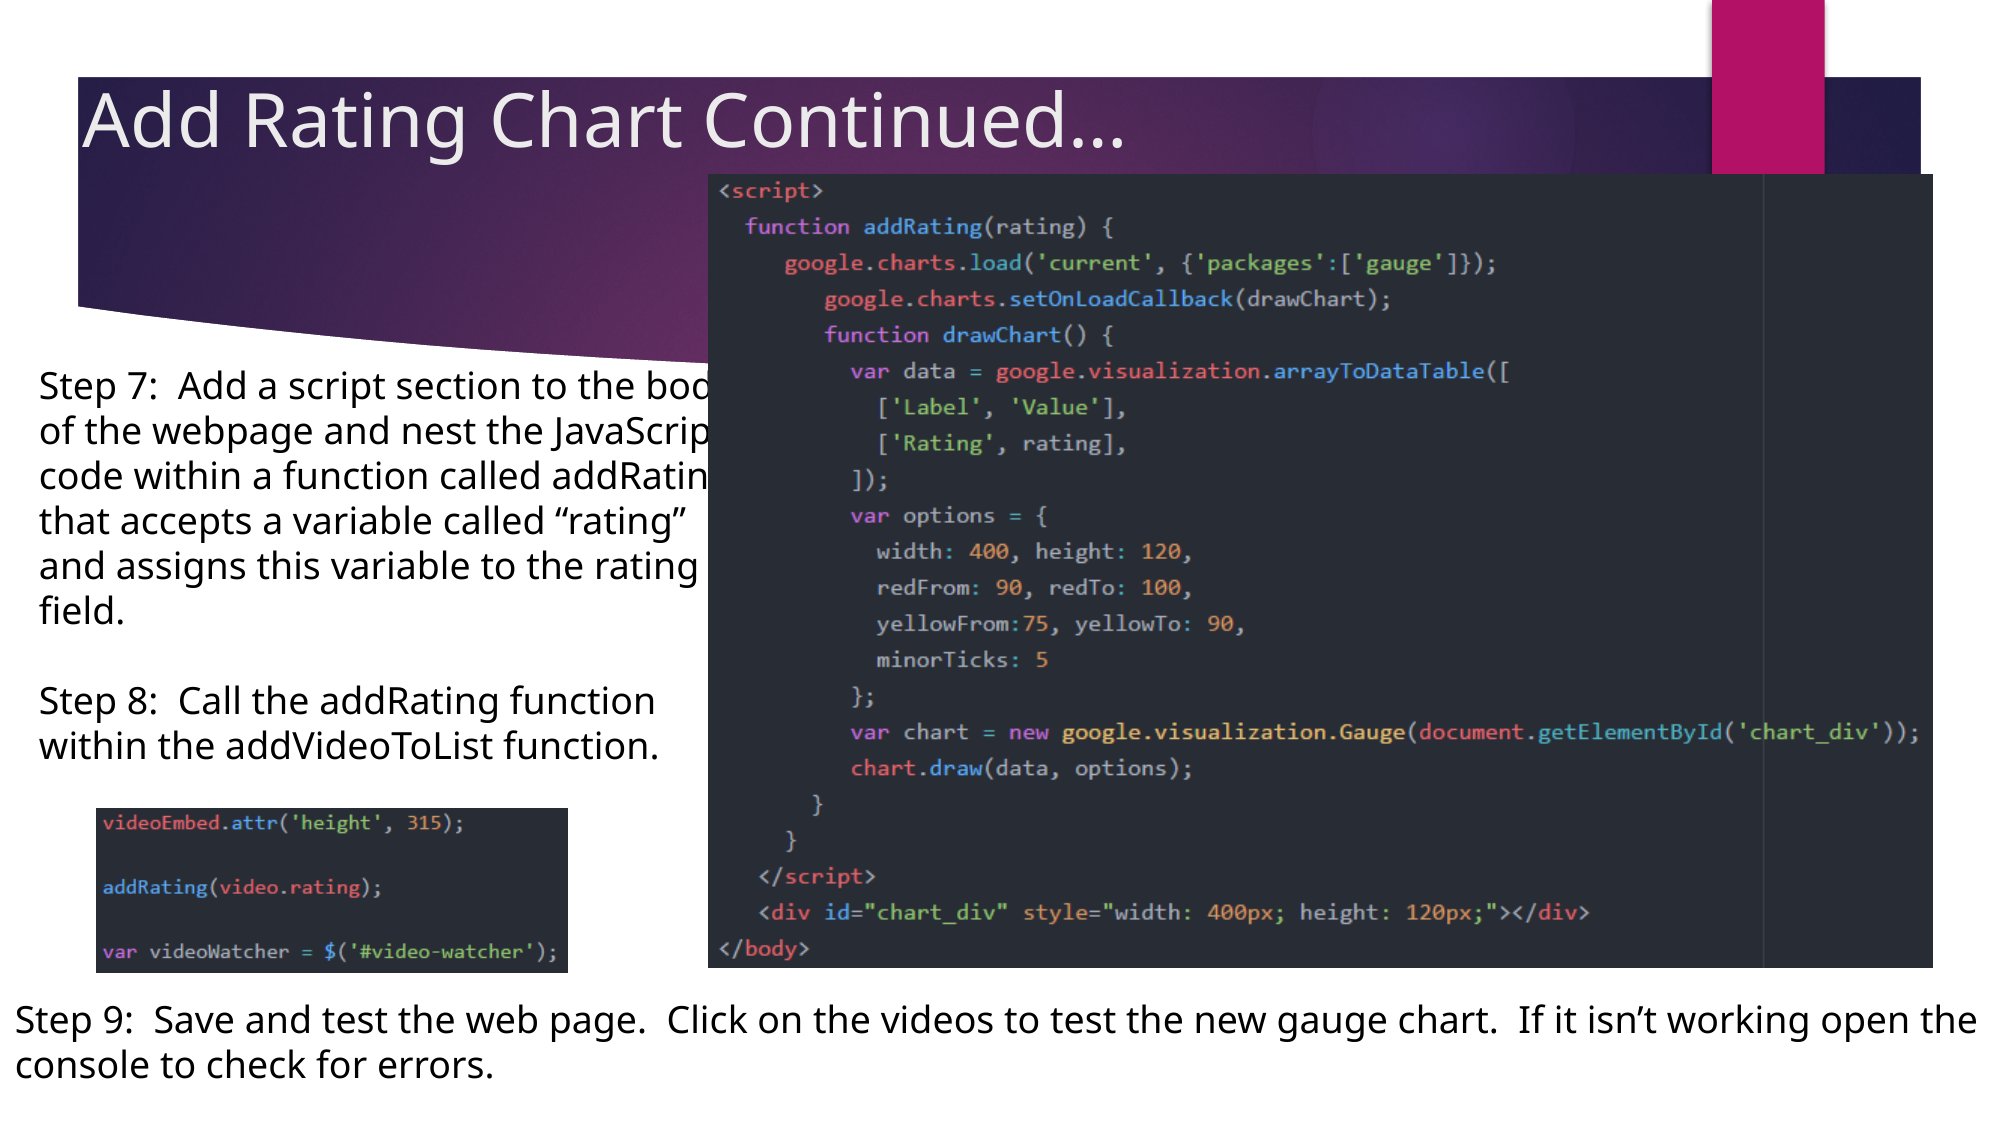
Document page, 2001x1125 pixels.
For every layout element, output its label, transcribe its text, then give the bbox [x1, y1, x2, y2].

title Add Rating Chart Continued… [67, 59, 1506, 175]
picture [708, 174, 1933, 968]
text_box Step 9: Save and test the web page. Click on the videos to test the new gauge chart. If it isn’t working open the console to check for errors. [0, 988, 2000, 1094]
picture [95, 808, 568, 973]
text_box Step 7: Add a script section to the body of the webpage and nest the JavaScript code within a function called addRating that accepts a variable called “rating” and assigns this variable to the rating field. Step 8: Call the addRating function within the addVideoToList function. [24, 354, 702, 910]
